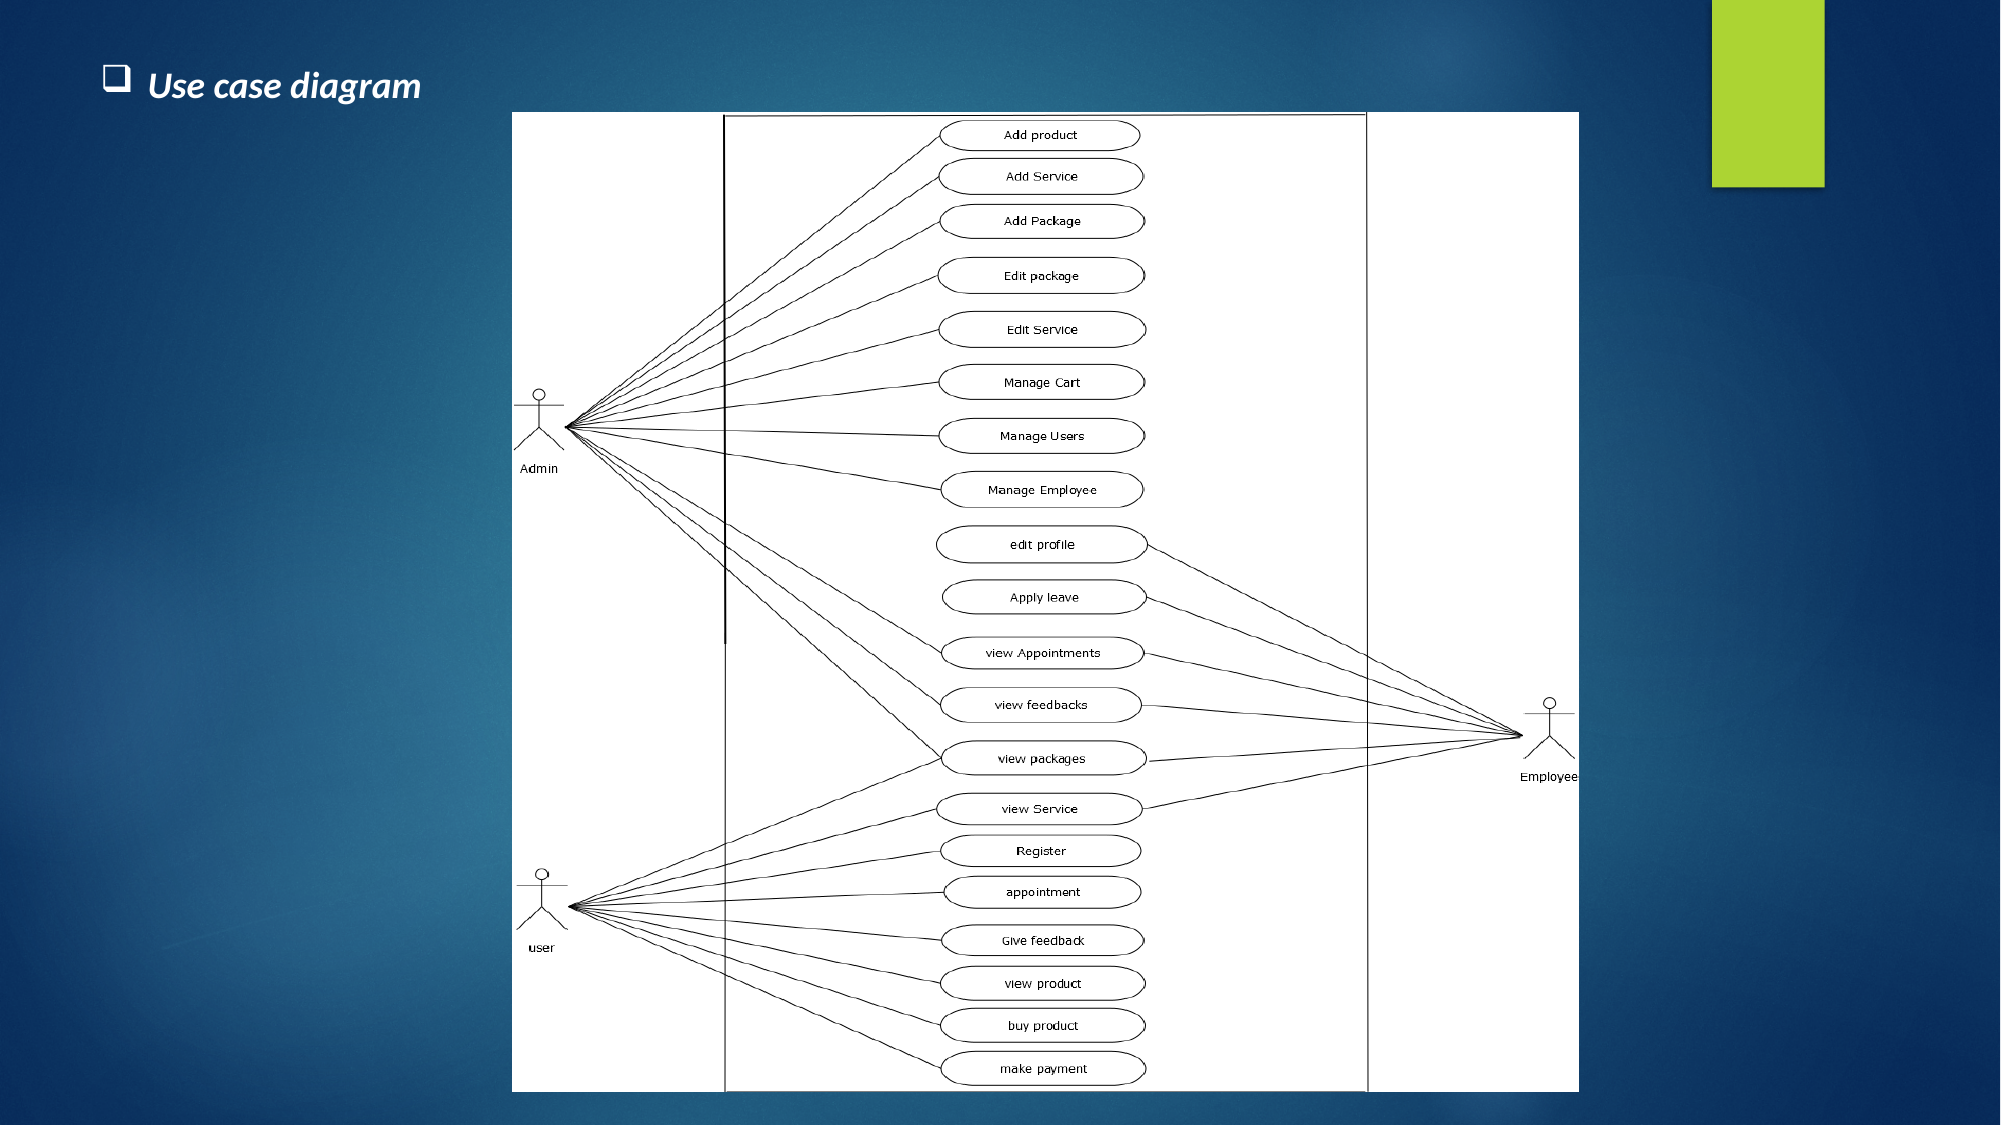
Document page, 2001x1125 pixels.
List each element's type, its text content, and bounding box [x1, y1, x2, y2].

text_box Use case diagram [85, 51, 438, 114]
picture [0, 0, 1579, 1125]
